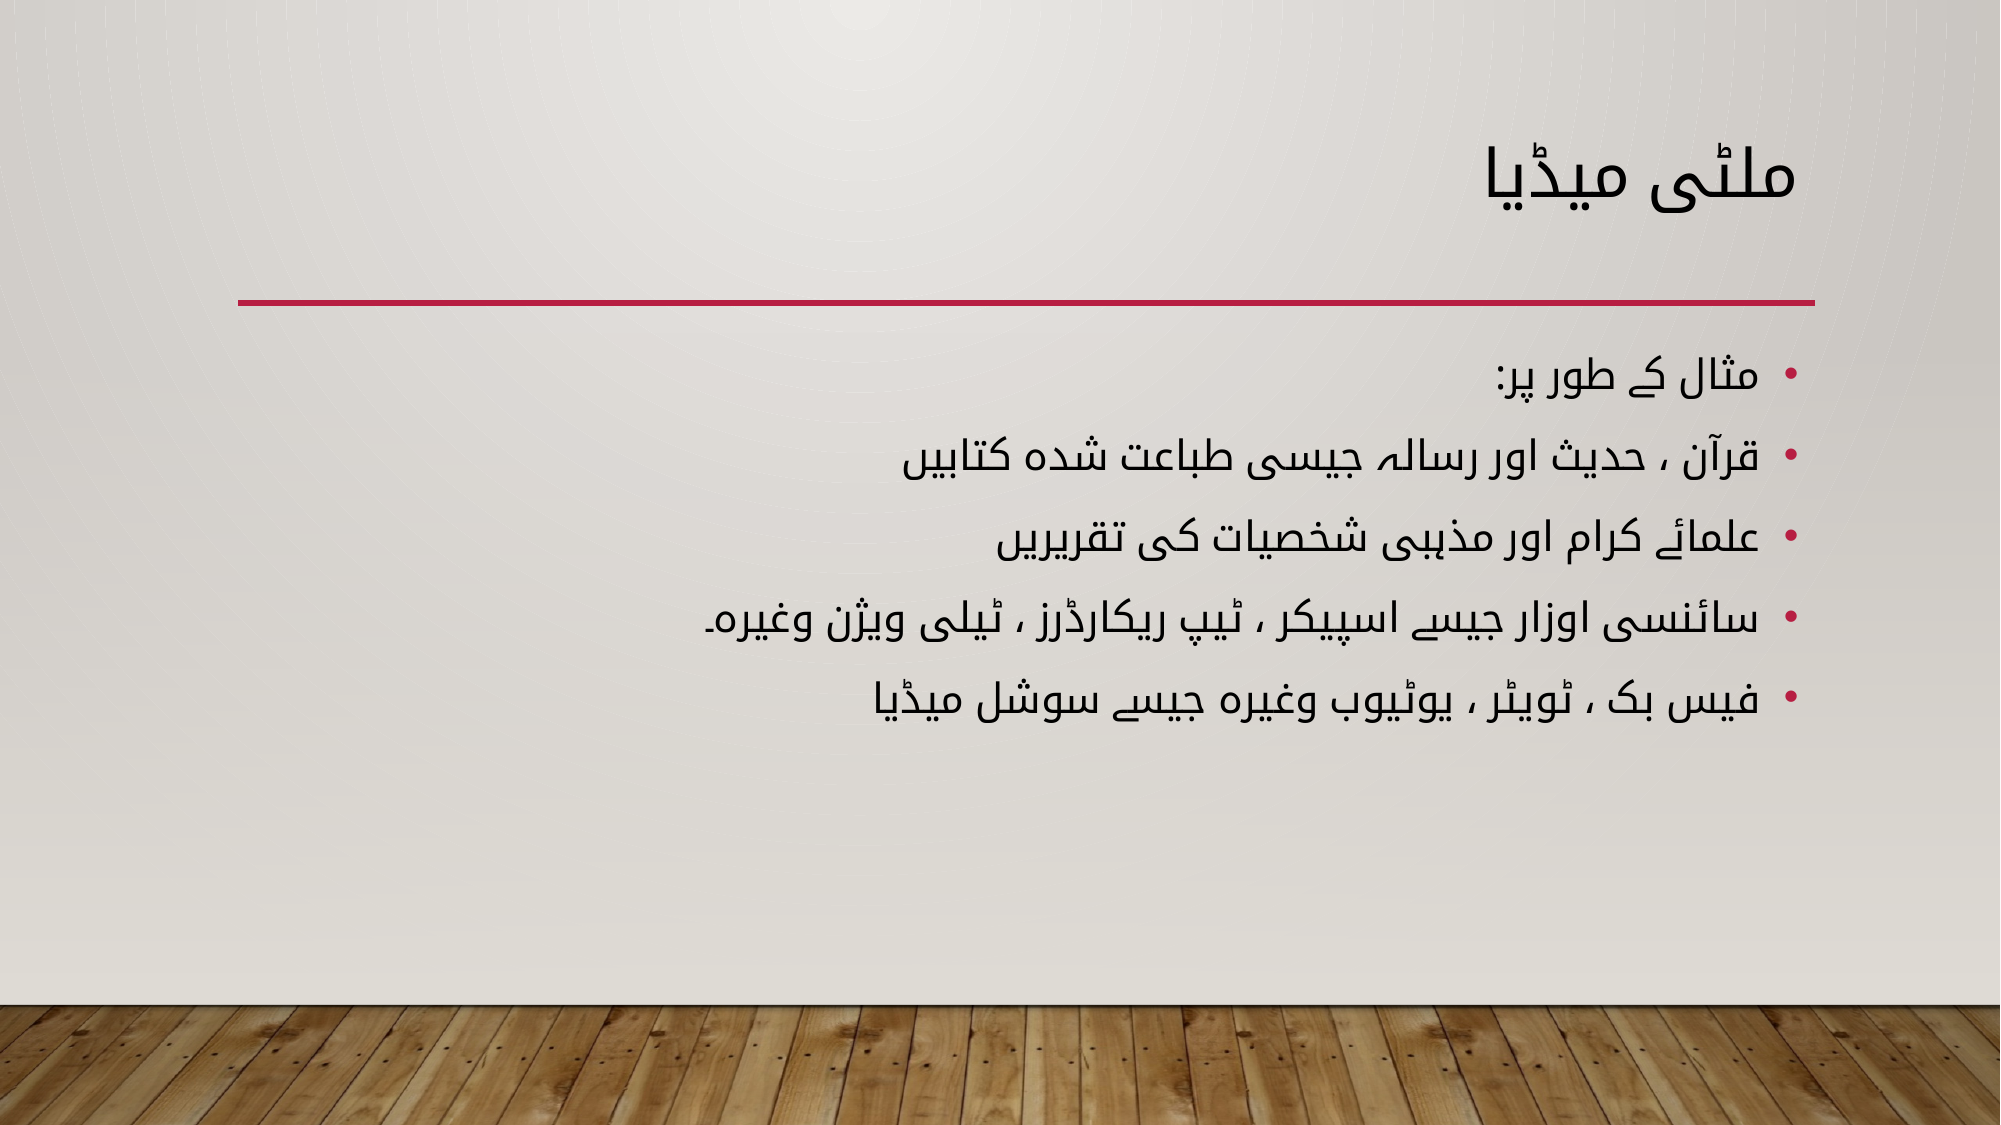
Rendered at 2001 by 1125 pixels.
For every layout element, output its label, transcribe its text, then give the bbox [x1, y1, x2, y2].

list مثال کے طور پر: قرآن ، حدیث اور رسالہ جیسی طباعت شدہ کتابیں علمائے کرام اور مذہبی شخصیات کی تقریریں سائنسی اوزار جیسے اسپیکر ، ٹیپ ریکارڈرز ، ٹیلی ویژن وغیرہ۔ فیس بک ، ٹویٹر ، یوٹیوب وغیرہ جیسے سوشل میڈیا [238, 330, 1814, 897]
picture [0, 1005, 2000, 1125]
title ملٹی میڈیا [238, 131, 1814, 305]
